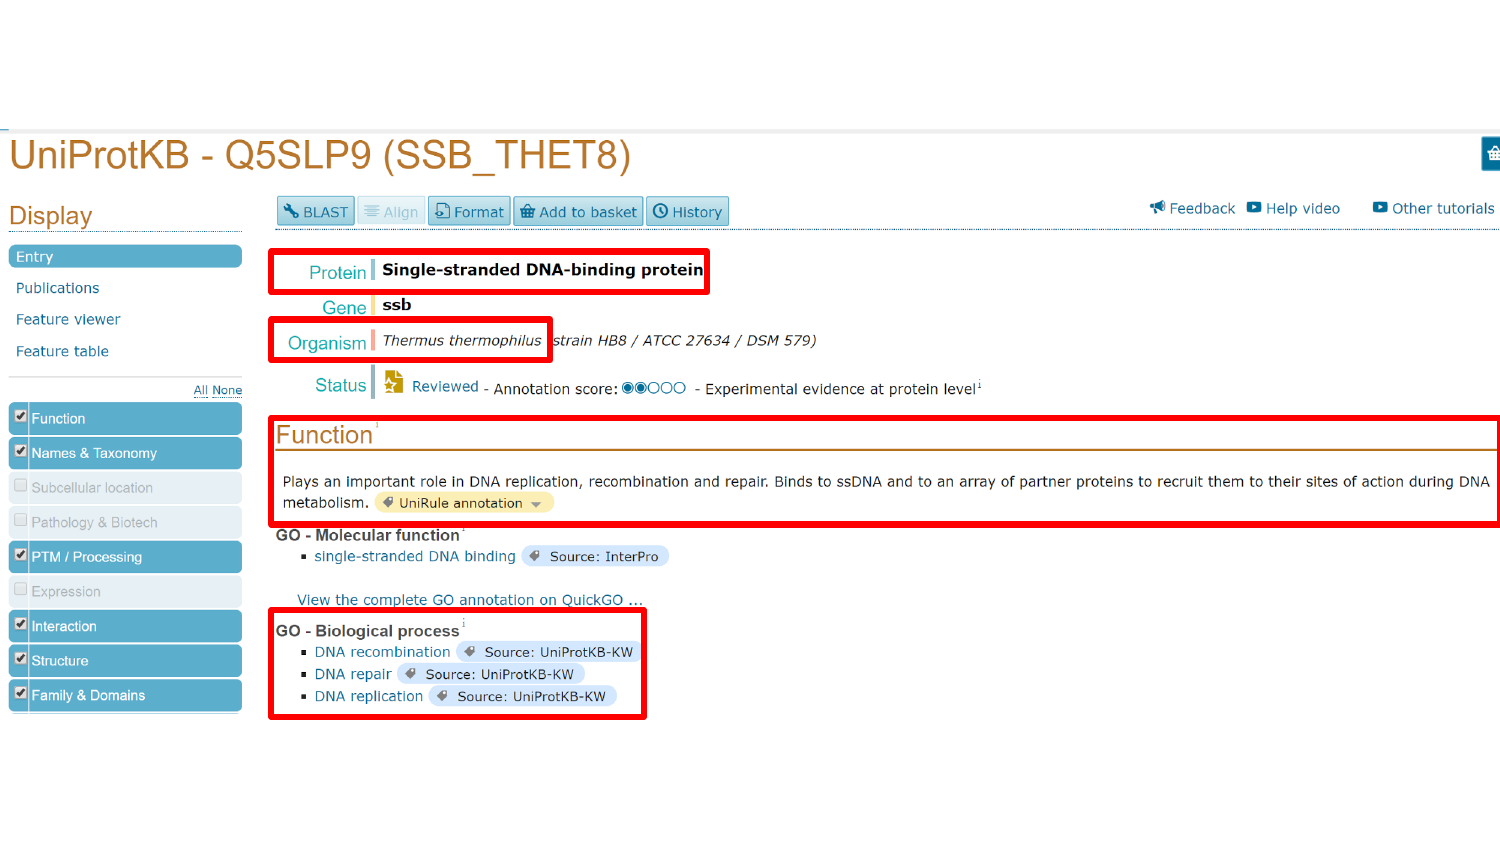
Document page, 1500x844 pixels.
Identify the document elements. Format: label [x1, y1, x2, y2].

picture [1488, 150, 1500, 160]
picture [0, 129, 1500, 714]
